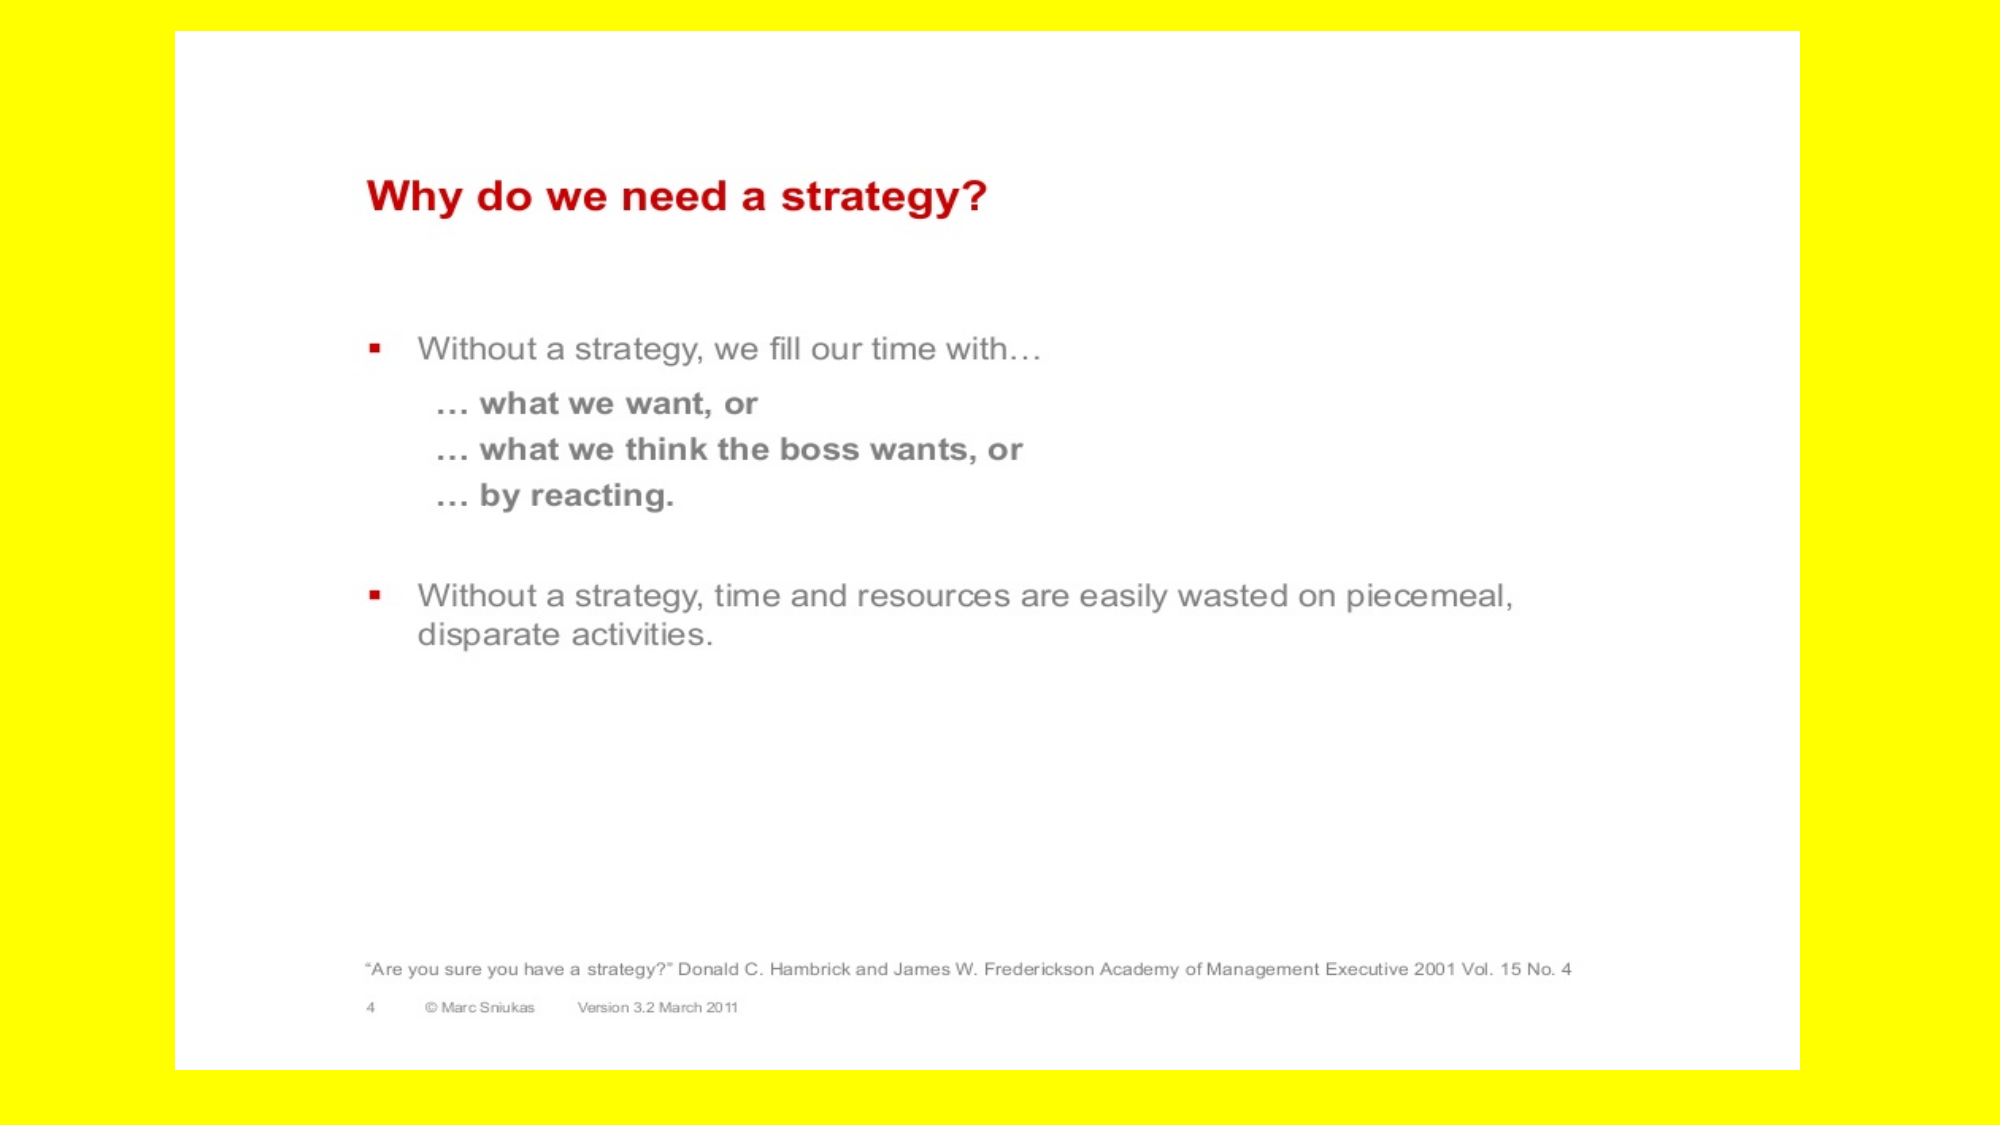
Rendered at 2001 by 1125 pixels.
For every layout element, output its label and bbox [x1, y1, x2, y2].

picture [175, 31, 1800, 1070]
